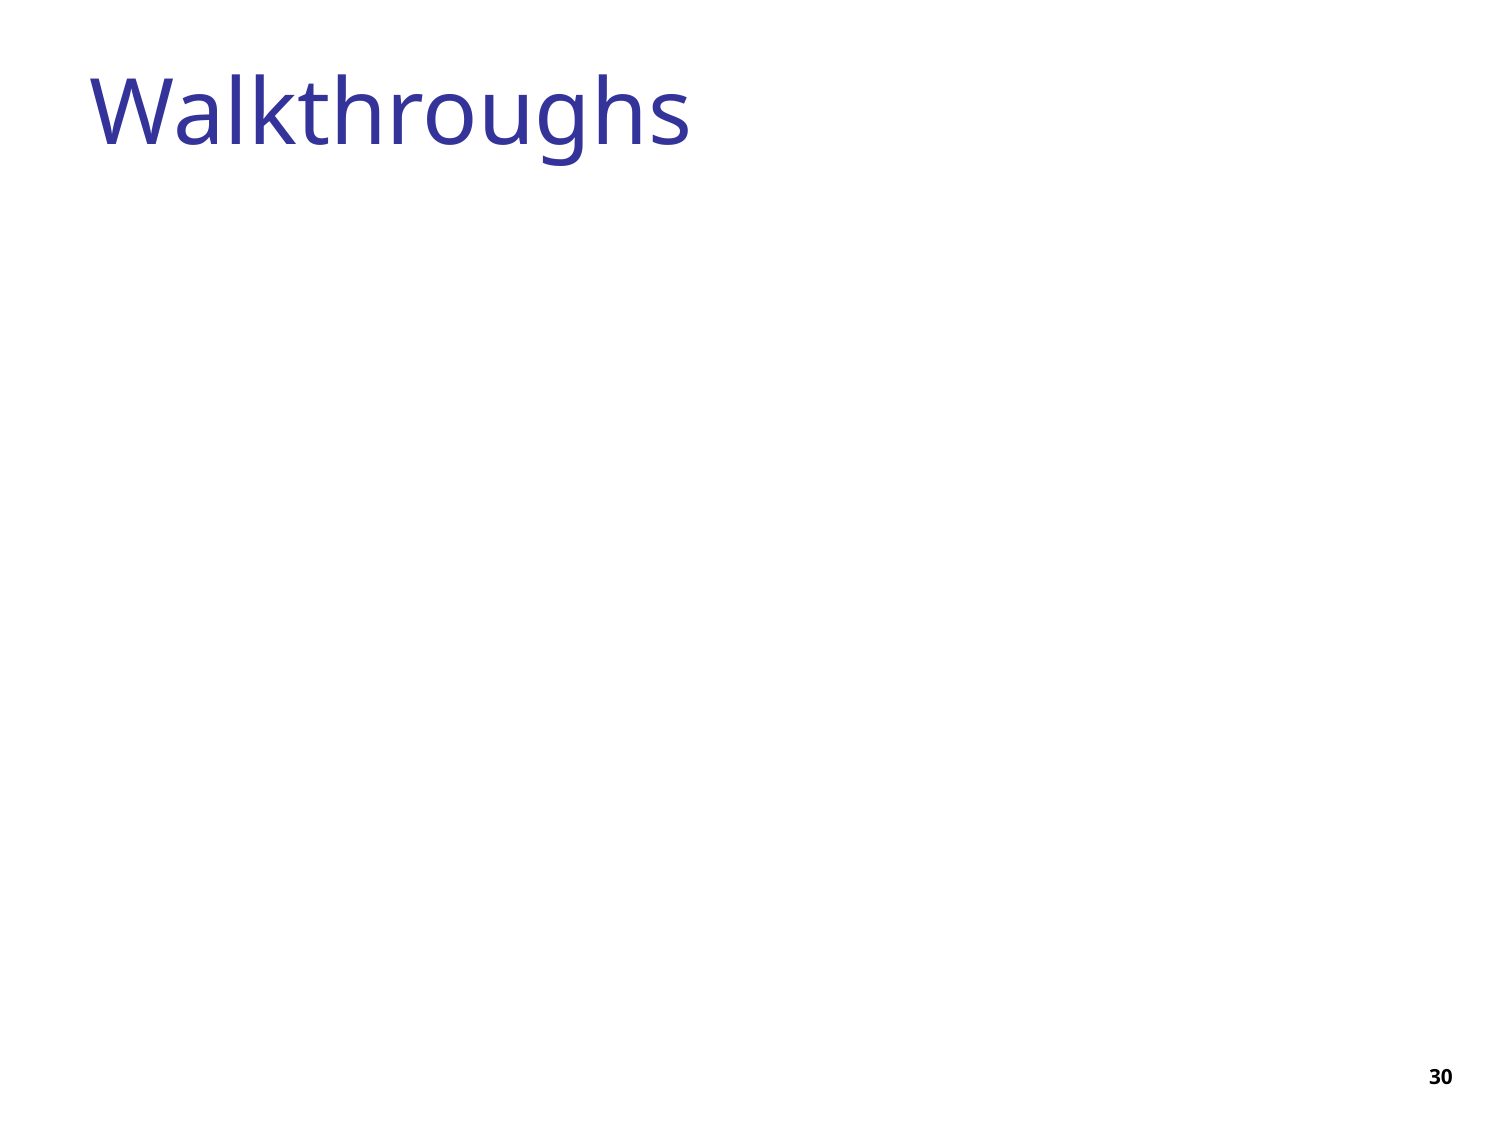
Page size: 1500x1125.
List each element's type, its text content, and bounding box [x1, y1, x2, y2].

title Walkthroughs [75, 45, 1425, 233]
slide_number 30 [1155, 1024, 1468, 1100]
